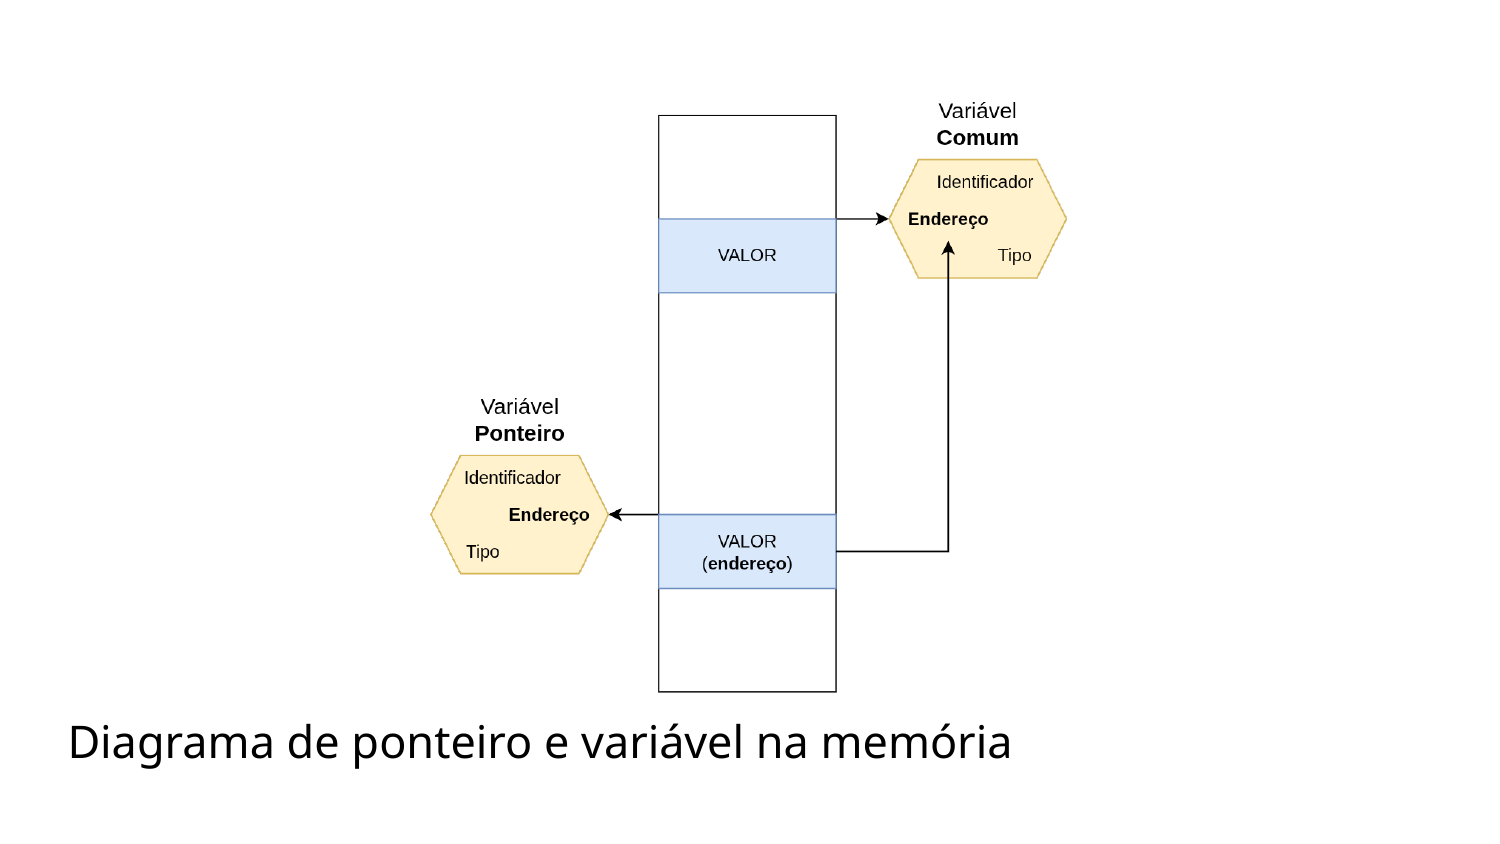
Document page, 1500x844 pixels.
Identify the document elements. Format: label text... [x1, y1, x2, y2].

list Diagrama de ponteiro e variável na memória [52, 692, 1037, 791]
picture [430, 95, 1070, 693]
